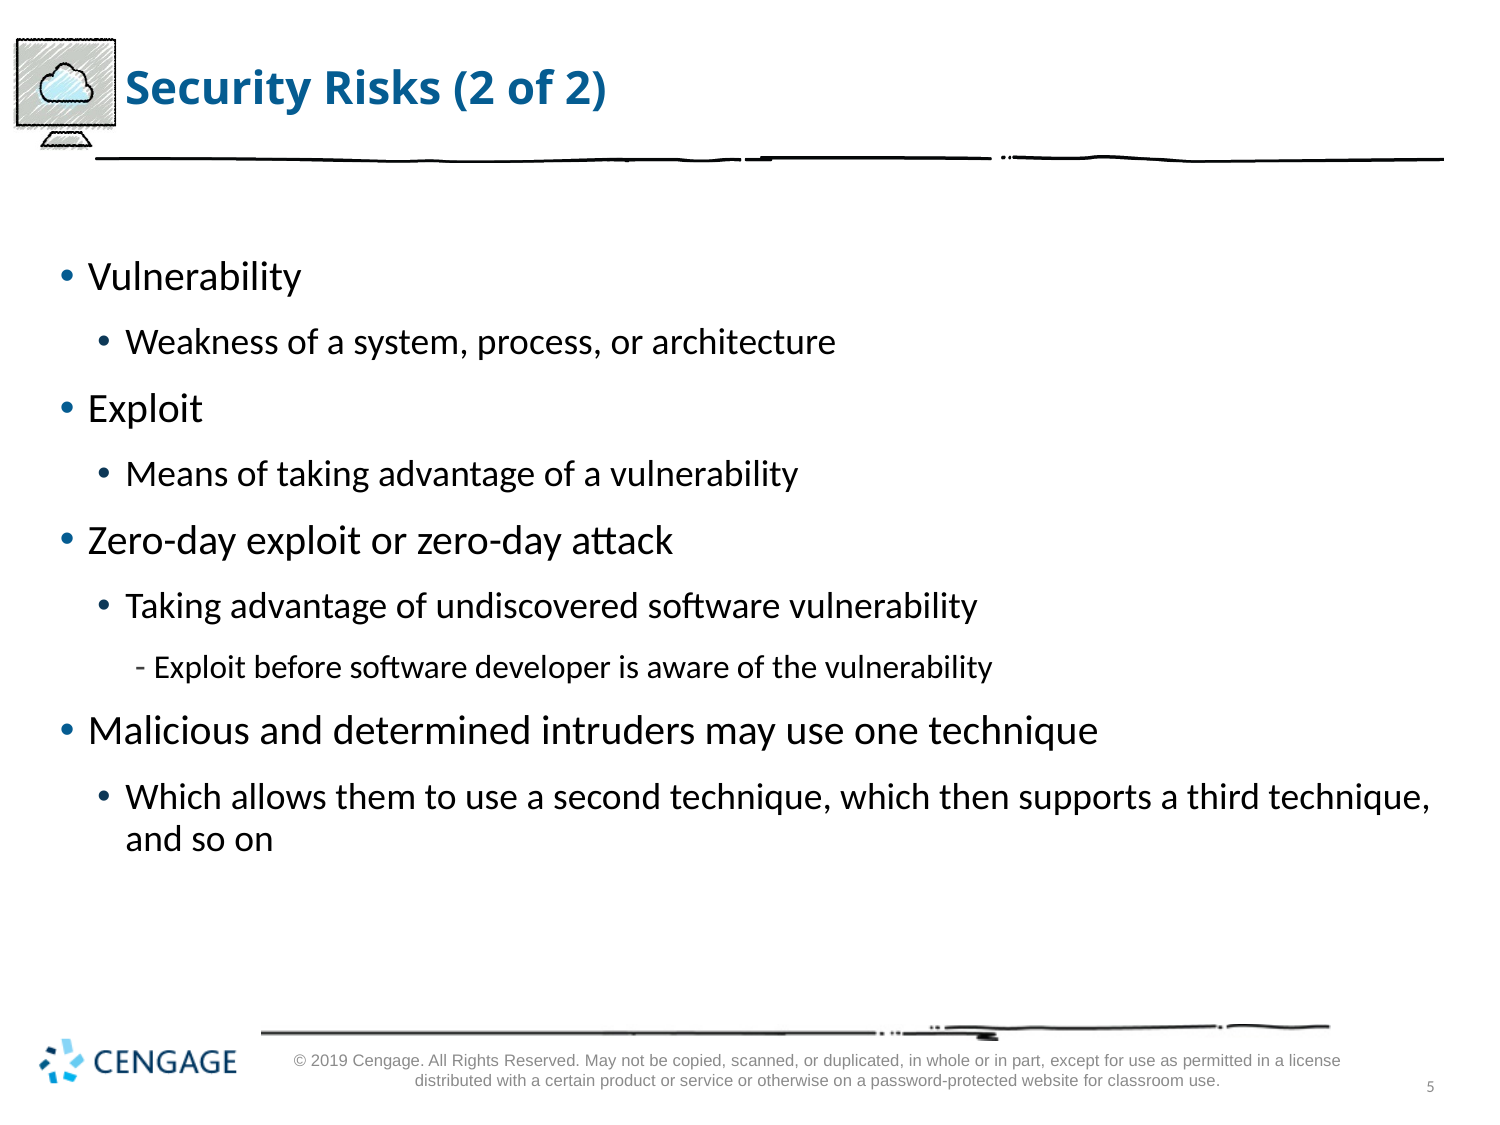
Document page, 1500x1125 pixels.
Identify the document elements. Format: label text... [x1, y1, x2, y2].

picture [261, 1024, 1331, 1041]
picture [95, 155, 1444, 163]
picture [13, 36, 117, 151]
list Vulnerability Weakness of a system, process, or architecture Exploit Means of taking advantage of a vulnerability Zero-day exploit or zero-day attack Taking advantage of undiscovered software vulnerability Exploit before software developer is aware of the vulnerability Malicious and determined intruders may use one technique Which allows them to use a second technique, which then supports a third technique, and so on [59, 252, 1441, 867]
title Security Risks (2 of 2) [125, 66, 1442, 116]
picture [19, 1025, 249, 1096]
footer © 2019 Cengage. All Rights Reserved. May not be copied, scanned, or duplicated, in whole or in part, except for use as permitted in a license distributed with a certain product or service or otherwise on a password-protected website for classroom use. [262, 1050, 1375, 1091]
